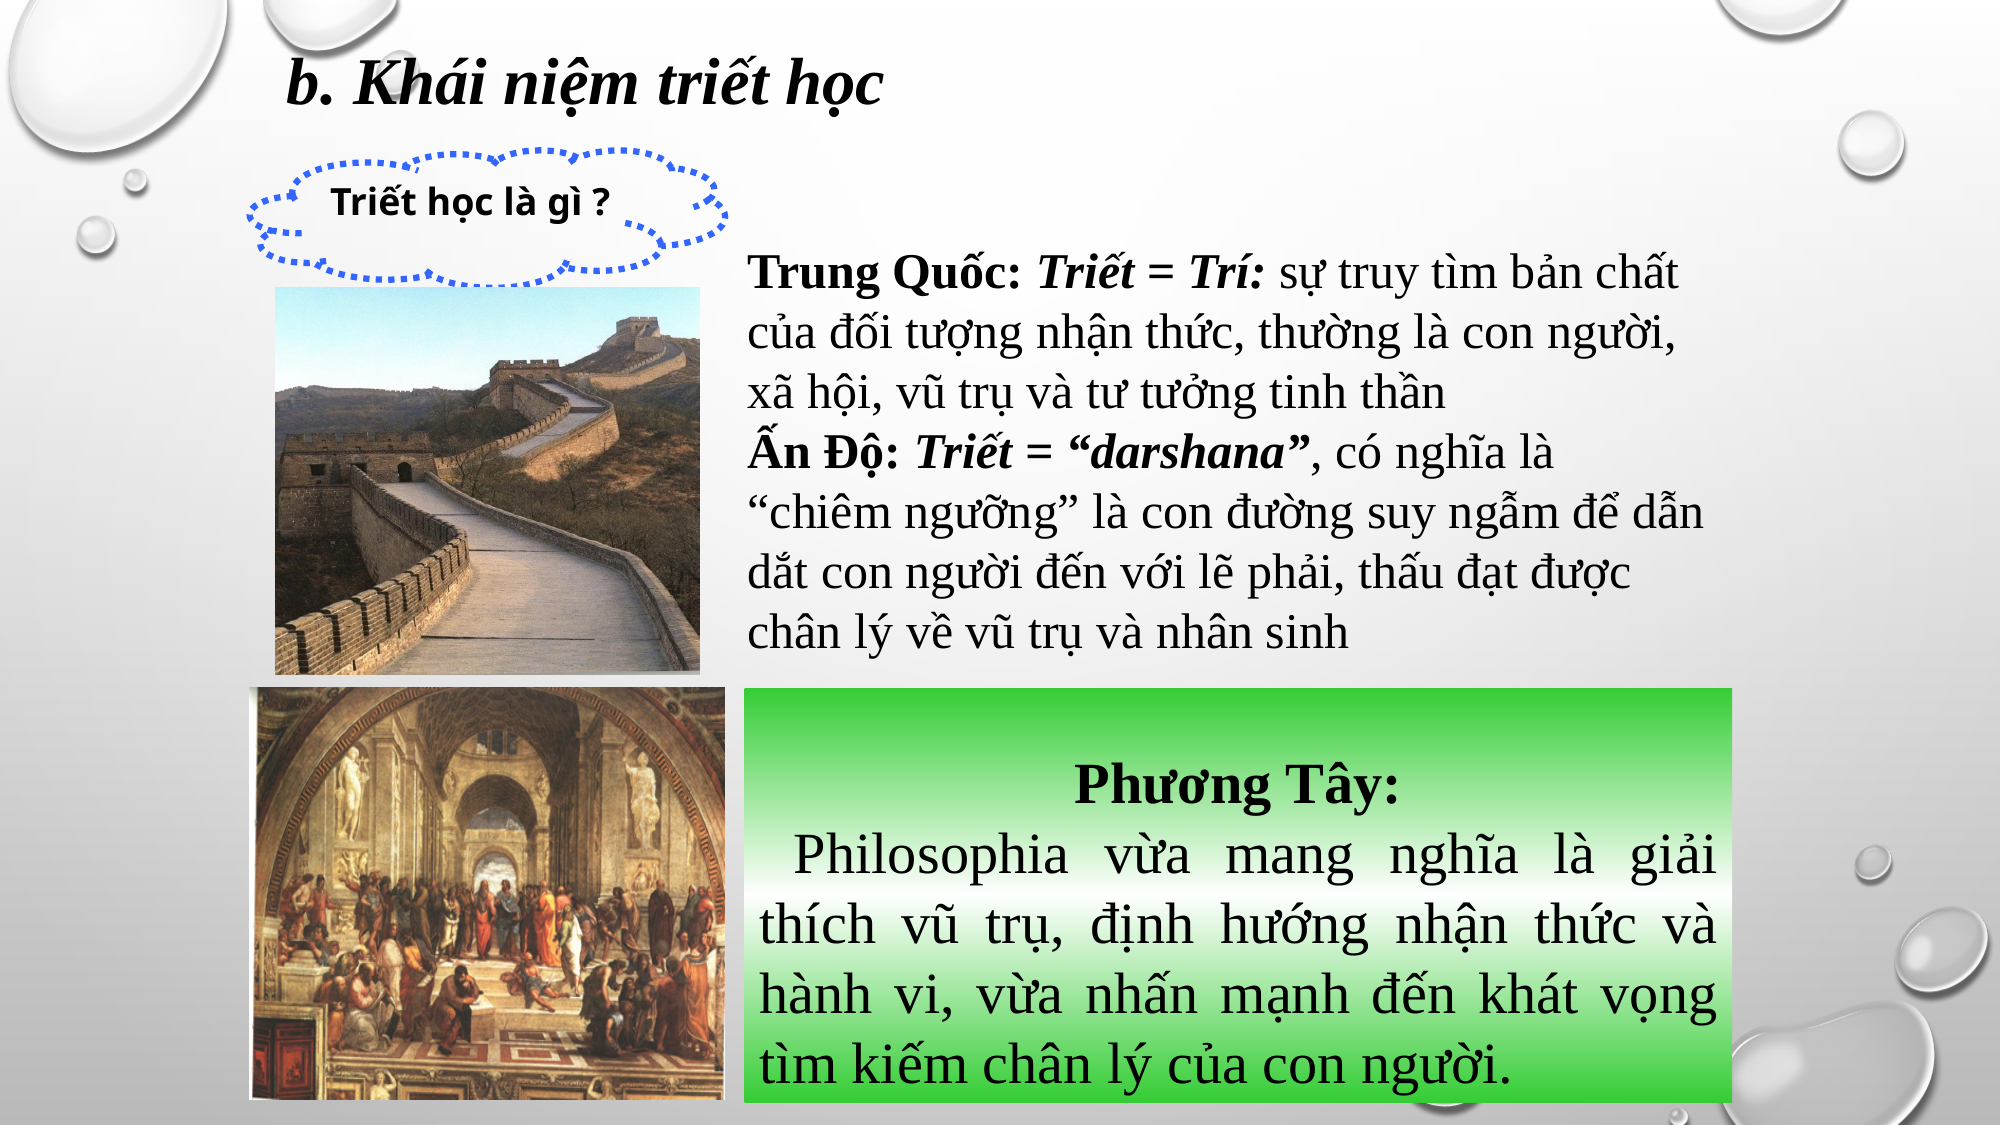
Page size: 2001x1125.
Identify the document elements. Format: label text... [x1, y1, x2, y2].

text_box Triết học là gì ? [249, 150, 726, 285]
picture [0, 0, 2000, 1125]
text_box b. Khái niệm triết học [272, 30, 1388, 125]
text_box Phương Tây: Philosophia vừa mang nghĩa là giải thích vũ trụ, định hướng nhận thức và hành vi, vừa nhấn mạnh đến khát vọng tìm kiếm chân lý của con người. [744, 688, 1733, 1103]
text_box Trung Quốc: Triết = Trí: sự truy tìm bản chất của đối tượng nhận thức, thường là con người, xã hội, vũ trụ và tư tưởng tinh thần Ấn Độ: Triết = “darshana”, có nghĩa là “chiêm ngưỡng” là con đường suy ngẫm để dẫn dắt con người đến với lẽ phải, thấu đạt được chân lý về vũ trụ và nhân sinh [732, 230, 1727, 666]
